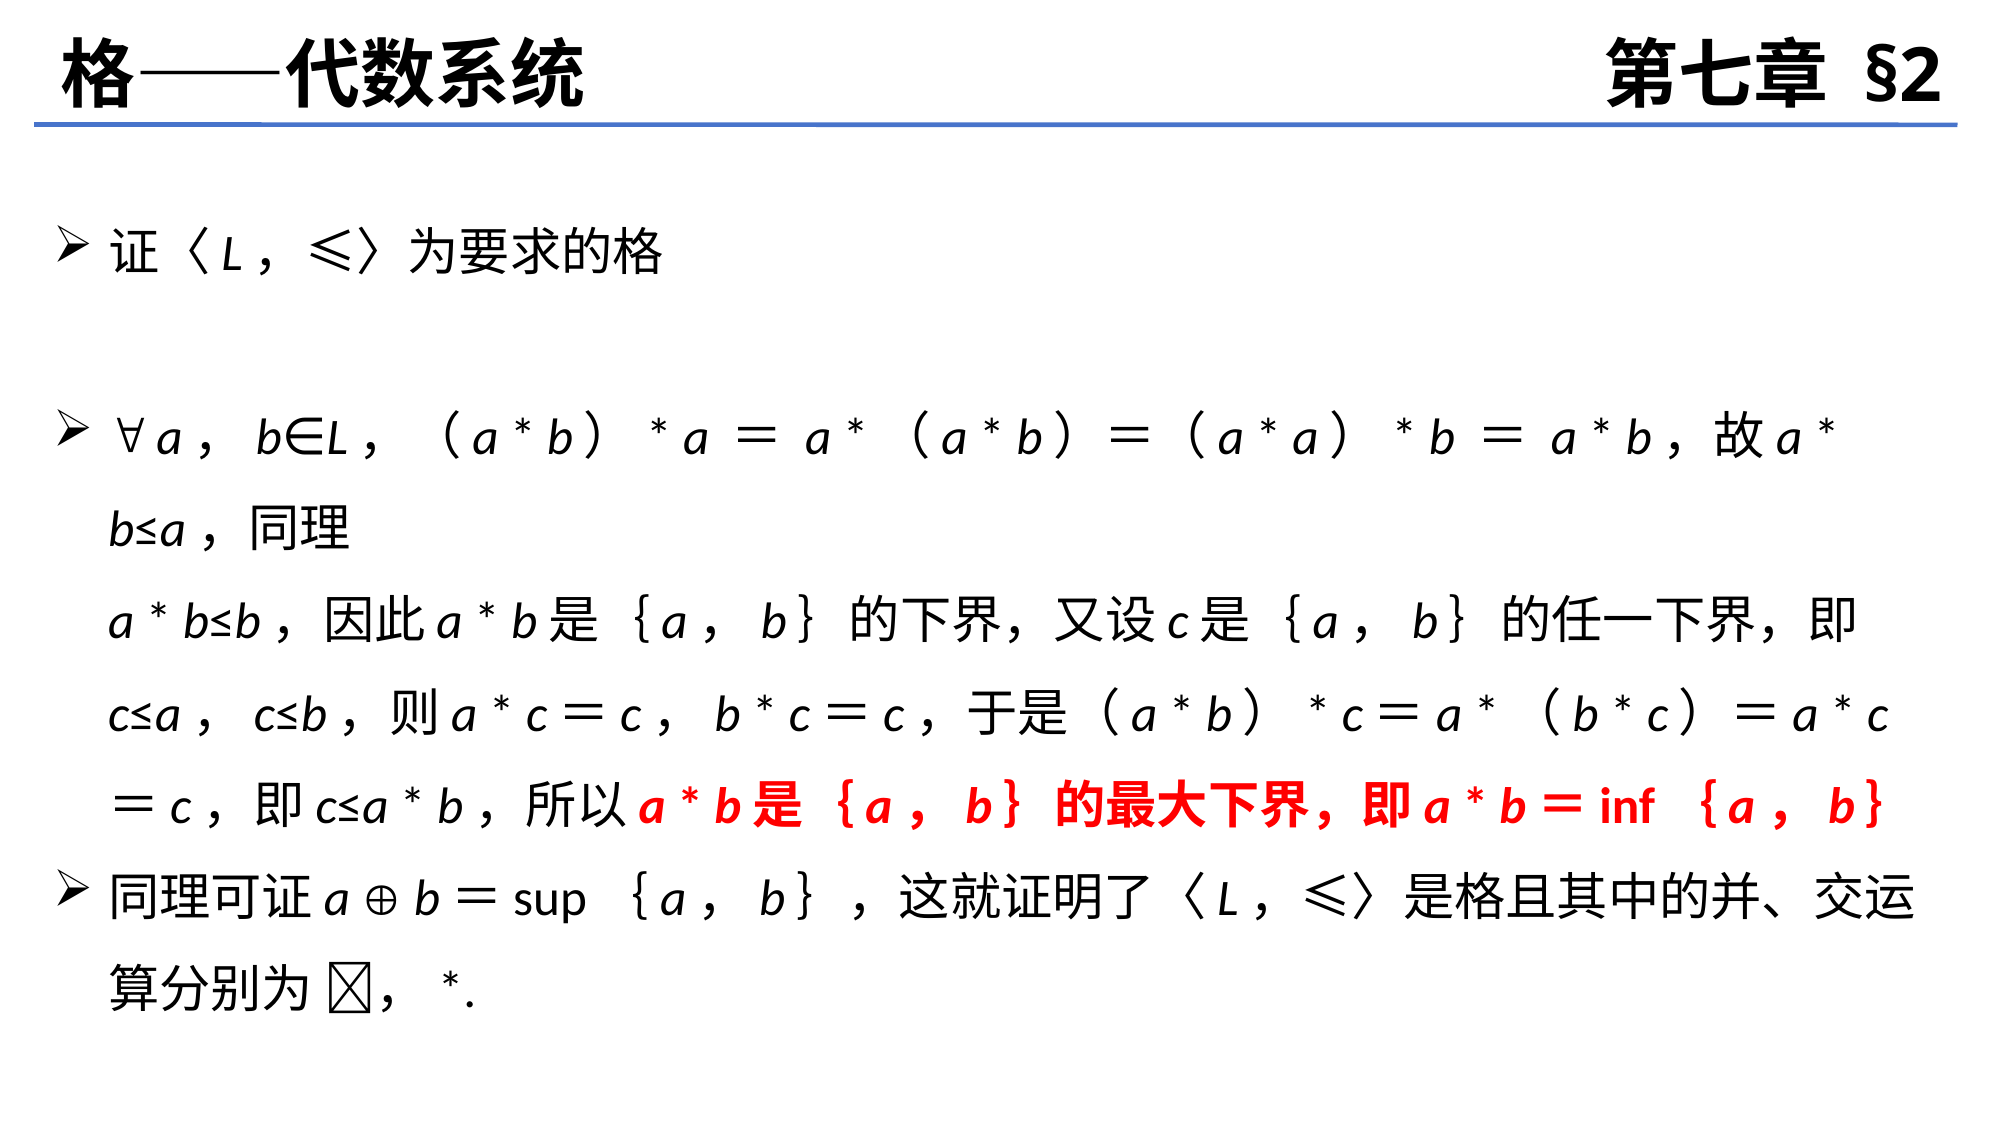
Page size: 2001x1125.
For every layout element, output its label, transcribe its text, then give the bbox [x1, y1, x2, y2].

text_box 第七章 §2 [1576, 19, 1958, 124]
text_box 证〈L，≤〉为要求的格  a，b∈L，（a * b）* a ＝ a *（a * b）＝（a * a）* b ＝ a * b，故a * b≤a，同理 a * b≤b，因此a * b是｛a，b｝的下界，又设c是｛a，b｝的任一下界，即c≤a，c≤b，则a * c＝c，b * c＝c，于是（a * b）* c＝a *（b * c）＝a * c＝c，即c≤a * b，所以a * b是｛a，b｝的最大下界，即a * b＝inf｛a，b｝ 同理可证a  b＝sup｛a，b｝，这就证明了〈L，≤〉是格且其中的并、交运算分别为 ，*. [38, 181, 1951, 1065]
text_box 格——代数系统 [46, 18, 932, 124]
